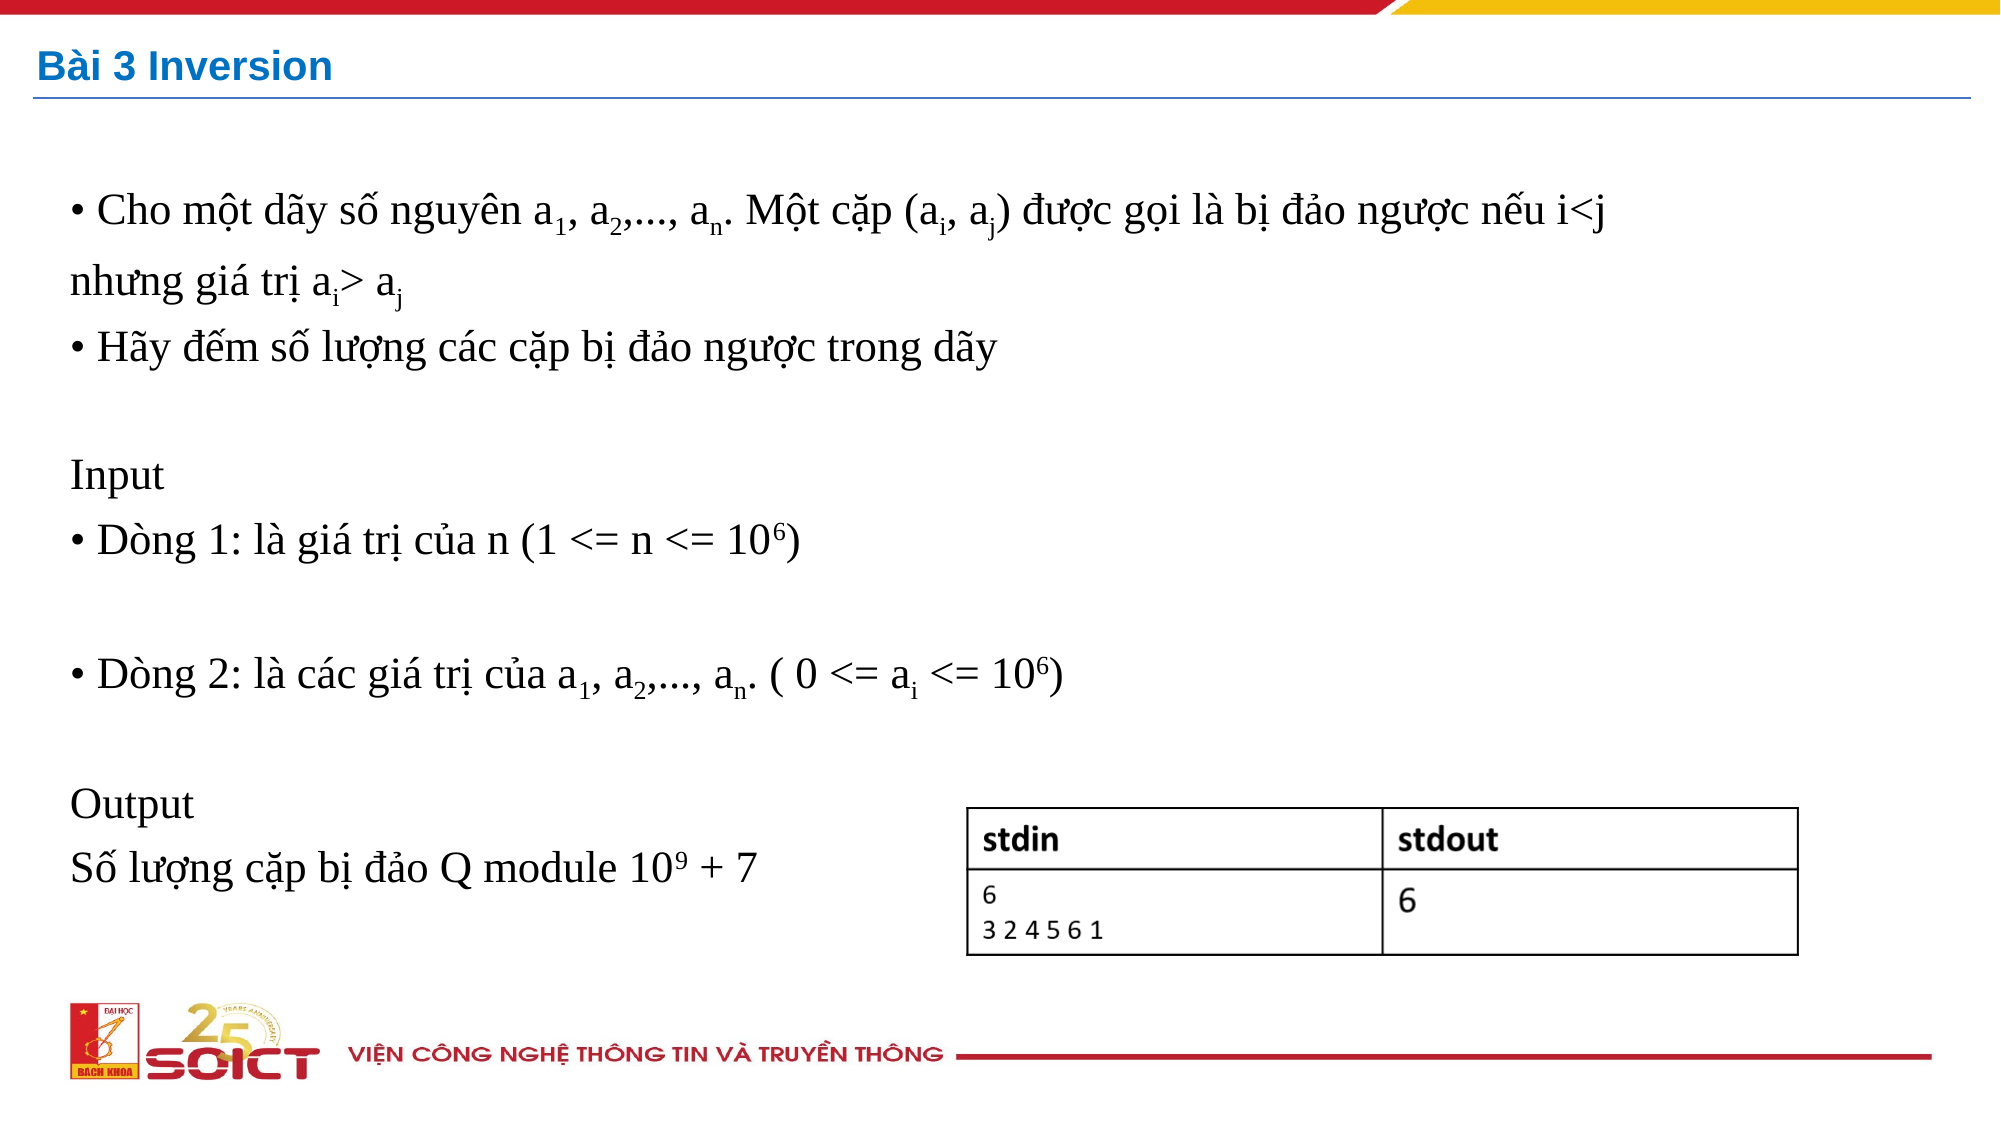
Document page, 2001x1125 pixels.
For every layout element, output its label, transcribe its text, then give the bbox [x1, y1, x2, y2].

list • Cho một dãy số nguyên a1, a2,..., an. Một cặp (ai, aj) được gọi là bị đảo ngược nếu i<j nhưng giá trị ai> aj • Hãy đếm số lượng các cặp bị đảo ngược trong dãy Input • Dòng 1: là giá trị của n (1 <= n <= 106) • Dòng 2: là các giá trị của a1, a2,..., an. ( 0 <= ai <= 106) Output Số lượng cặp bị đảo Q module 109 + 7 [54, 172, 1959, 909]
picture [0, 0, 2001, 1125]
text_box Bài 3 Inversion [21, 23, 1960, 112]
